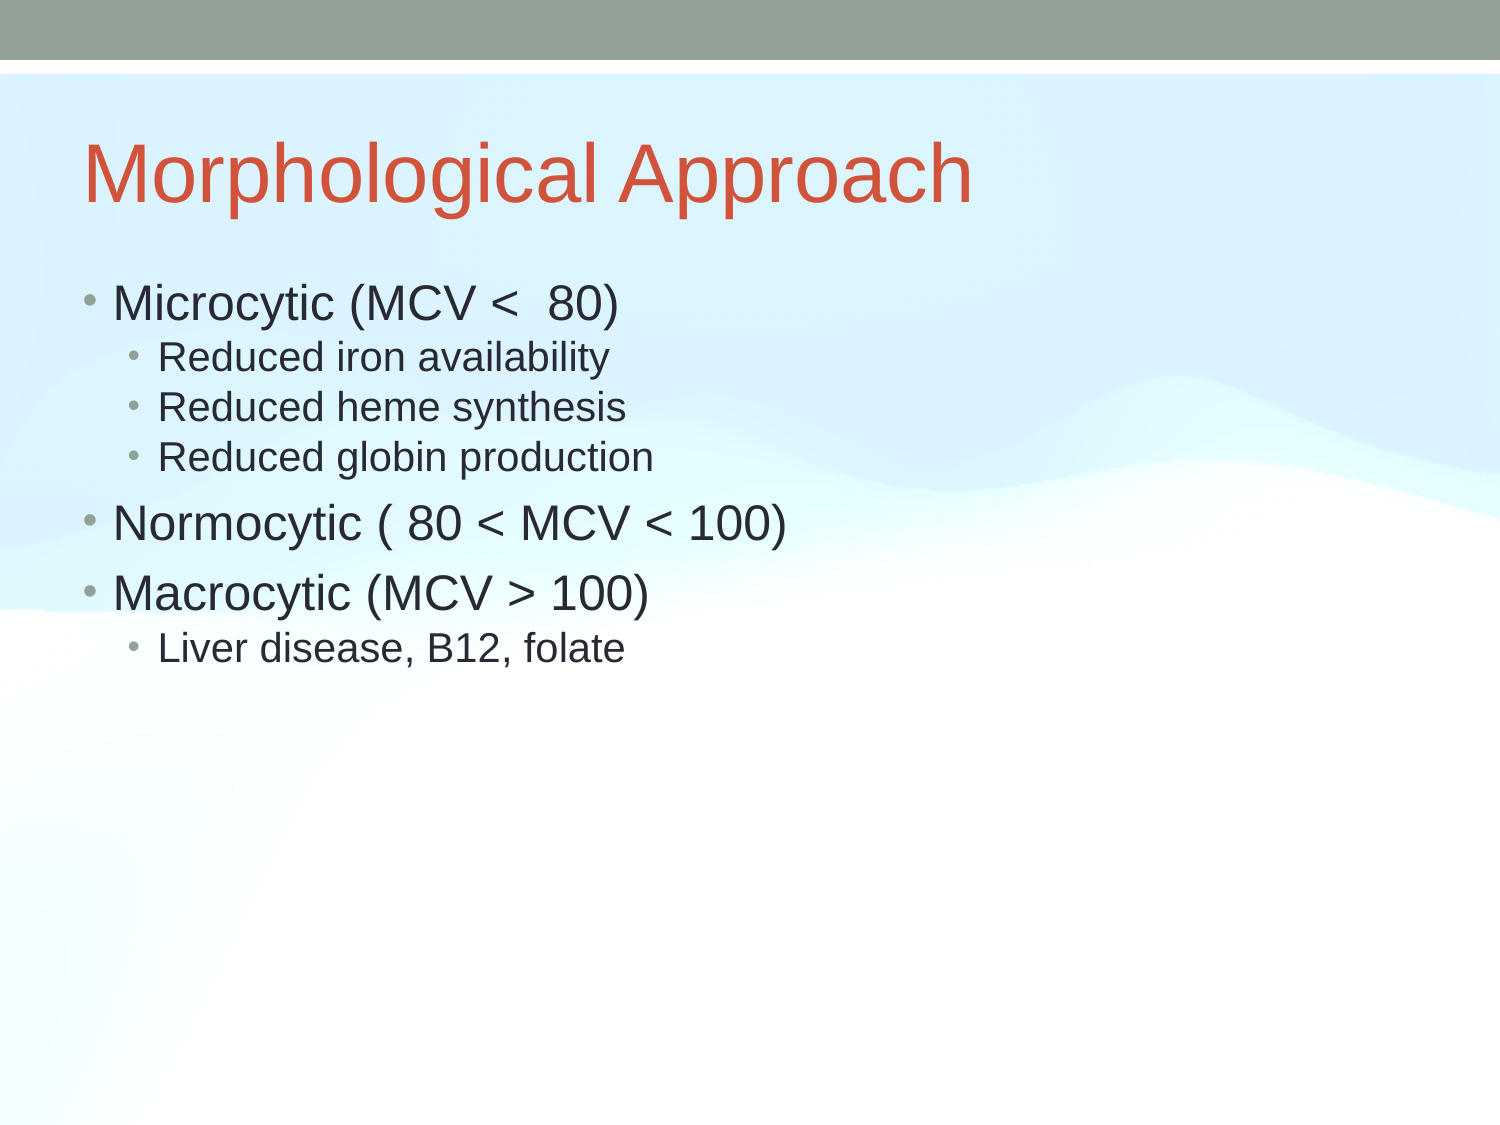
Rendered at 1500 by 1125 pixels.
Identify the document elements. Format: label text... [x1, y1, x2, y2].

title Morphological Approach [74, 86, 1426, 251]
picture [0, 74, 1500, 1125]
list Microcytic (MCV < 80) Reduced iron availability Reduced heme synthesis Reduced globin production Normocytic ( 80 < MCV < 100) Macrocytic (MCV > 100) Liver disease, B12, folate [74, 261, 1426, 1063]
